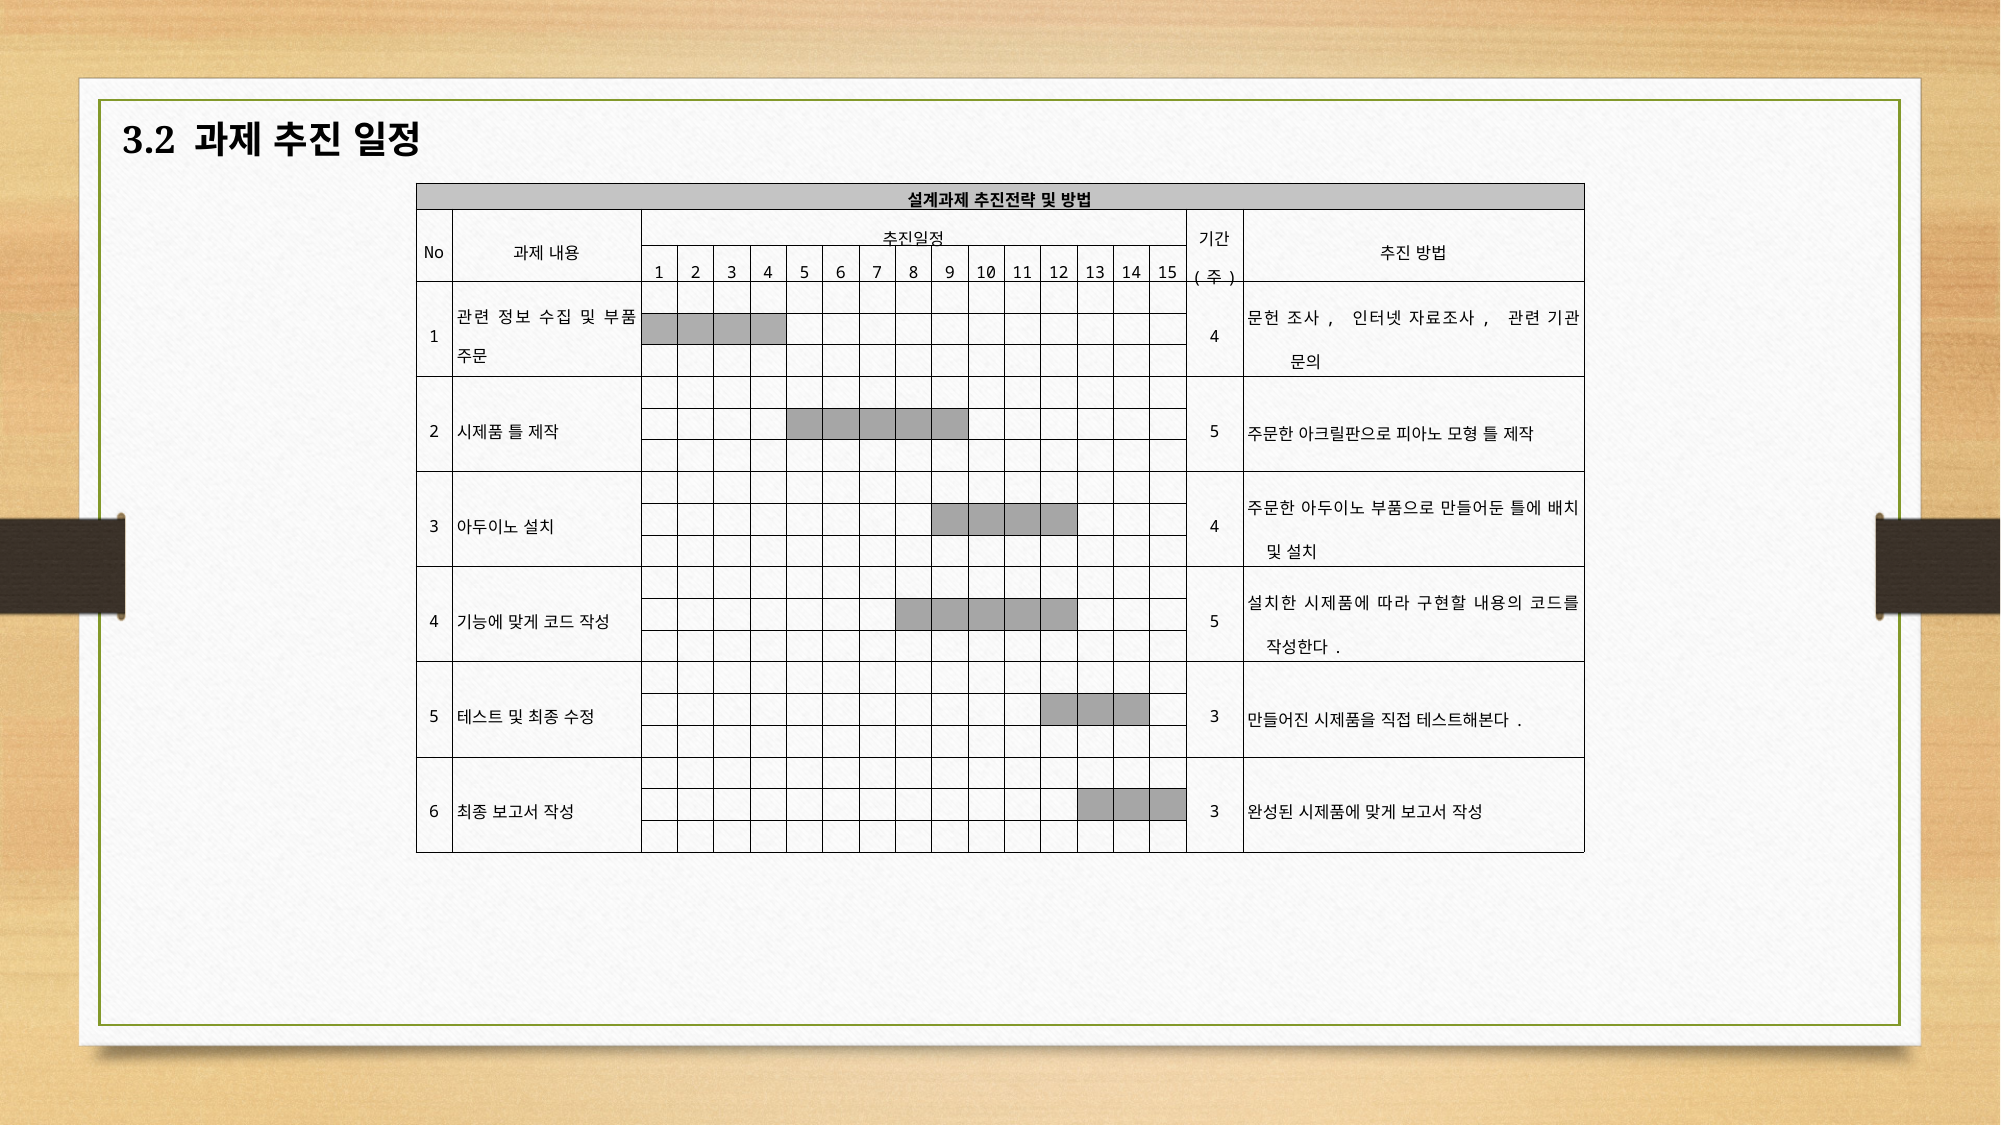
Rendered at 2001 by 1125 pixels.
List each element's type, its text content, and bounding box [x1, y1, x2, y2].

table_cell [823, 282, 859, 313]
table_cell [678, 314, 713, 344]
table_cell [1041, 536, 1077, 566]
table_cell [1005, 631, 1040, 661]
table_cell [969, 694, 1004, 725]
table_cell 8 [896, 246, 931, 281]
table_cell 9 [932, 246, 968, 281]
table_cell [860, 440, 895, 471]
table_cell [896, 472, 931, 503]
table_cell [932, 504, 968, 535]
table_cell 설치한 시제품에 따라 구현할 내용의 코드를 작성한다. [1244, 567, 1584, 661]
table_cell [642, 662, 677, 693]
table_cell [1078, 472, 1113, 503]
table_cell [1005, 440, 1040, 471]
table_cell [787, 789, 822, 820]
table_cell [896, 282, 931, 313]
table_cell 5 [1187, 377, 1243, 471]
table_cell 문헌 조사, 인터넷 자료조사, 관련 기관 문의 [1244, 282, 1584, 376]
table_cell [751, 599, 786, 630]
table_cell [787, 472, 822, 503]
table_cell [823, 536, 859, 566]
table_cell [969, 599, 1004, 630]
table_cell [642, 440, 677, 471]
table_cell [1150, 599, 1186, 630]
table_cell 시제품 틀 제작 [453, 377, 641, 471]
table_cell [823, 599, 859, 630]
table_cell [896, 567, 931, 598]
table_cell [896, 440, 931, 471]
table_cell [1005, 345, 1040, 376]
table_cell [678, 821, 713, 852]
table_cell [1078, 726, 1113, 757]
table_cell [1150, 758, 1186, 788]
table_cell 기간 (주) [1187, 210, 1243, 281]
table_cell [1114, 282, 1149, 313]
table_cell [714, 789, 750, 820]
table_cell [1150, 694, 1186, 725]
table_cell [1114, 789, 1149, 820]
table_cell 13 [1078, 246, 1113, 281]
table_cell [1078, 599, 1113, 630]
table_cell [1041, 599, 1077, 630]
table_cell [678, 440, 713, 471]
table_cell [642, 472, 677, 503]
table_header 설계과제 추진전략 및 방법 [417, 184, 1584, 209]
table_cell [896, 345, 931, 376]
table_cell [969, 377, 1004, 408]
table_cell [751, 409, 786, 439]
table_cell [1078, 409, 1113, 439]
table_cell [1041, 758, 1077, 788]
table_cell [1078, 662, 1113, 693]
table_cell [678, 662, 713, 693]
table_cell [1041, 409, 1077, 439]
picture [0, 0, 2001, 1125]
table_cell [969, 409, 1004, 439]
table_cell [823, 758, 859, 788]
table_cell [678, 758, 713, 788]
table_cell [1150, 662, 1186, 693]
table_cell [932, 345, 968, 376]
table_cell [1114, 567, 1149, 598]
table_cell [896, 631, 931, 661]
table_cell [932, 662, 968, 693]
table_cell [1005, 536, 1040, 566]
table_cell [1114, 504, 1149, 535]
table_cell [1005, 282, 1040, 313]
table_cell [642, 631, 677, 661]
table_cell [678, 409, 713, 439]
table_cell [969, 345, 1004, 376]
table_cell [642, 345, 677, 376]
table_cell [714, 472, 750, 503]
table_cell 만들어진 시제품을 직접 테스트해본다. [1244, 662, 1584, 757]
table_cell [823, 504, 859, 535]
table_cell [714, 377, 750, 408]
table_cell [787, 694, 822, 725]
table_cell [1114, 472, 1149, 503]
table_cell 완성된 시제품에 맞게 보고서 작성 [1244, 758, 1584, 852]
table_cell [1150, 440, 1186, 471]
table_cell [1005, 377, 1040, 408]
table_cell [860, 821, 895, 852]
table_cell [751, 726, 786, 757]
table_cell [823, 726, 859, 757]
table_cell [678, 472, 713, 503]
table_cell [932, 314, 968, 344]
table_cell [751, 821, 786, 852]
table_cell [678, 377, 713, 408]
table_cell [1005, 599, 1040, 630]
table_cell [642, 409, 677, 439]
table_cell [896, 599, 931, 630]
table_cell 7 [860, 246, 895, 281]
table_cell 아두이노 설치 [453, 472, 641, 566]
table_cell [932, 758, 968, 788]
table_cell [932, 409, 968, 439]
table_cell [896, 726, 931, 757]
table_cell [1078, 789, 1113, 820]
table_cell [969, 282, 1004, 313]
table_cell [714, 282, 750, 313]
table_cell [1005, 694, 1040, 725]
table_cell [1150, 789, 1186, 820]
table_cell [1078, 631, 1113, 661]
table_cell [896, 536, 931, 566]
table_cell [1150, 282, 1186, 313]
table_cell [1150, 472, 1186, 503]
table_cell [678, 694, 713, 725]
table_cell [714, 409, 750, 439]
table_cell [1078, 314, 1113, 344]
table_cell 과제 내용 [453, 210, 641, 281]
table_cell [1005, 314, 1040, 344]
table_cell [1078, 504, 1113, 535]
table_cell [860, 631, 895, 661]
table_cell 6 [823, 246, 859, 281]
table_cell 15 [1150, 246, 1186, 281]
table_cell [678, 504, 713, 535]
table_cell [714, 504, 750, 535]
table_cell [642, 567, 677, 598]
table_cell [751, 472, 786, 503]
table_cell [1150, 567, 1186, 598]
table_cell 4 [751, 246, 786, 281]
table_cell [1150, 821, 1186, 852]
table_cell 2 [678, 246, 713, 281]
table_cell [1114, 694, 1149, 725]
table_cell [751, 789, 786, 820]
table_cell [896, 694, 931, 725]
table_cell [896, 789, 931, 820]
table_cell 5 [787, 246, 822, 281]
table_cell 추진 방법 [1244, 210, 1584, 281]
table_cell [823, 314, 859, 344]
table_cell [642, 758, 677, 788]
table_cell [1114, 662, 1149, 693]
table_cell [787, 631, 822, 661]
table_cell [1114, 631, 1149, 661]
table_cell [787, 314, 822, 344]
table_cell [787, 345, 822, 376]
table_cell [860, 314, 895, 344]
table_cell [932, 440, 968, 471]
table_cell [969, 504, 1004, 535]
table_cell [714, 536, 750, 566]
table_cell [751, 504, 786, 535]
table_cell [787, 662, 822, 693]
table_cell [969, 821, 1004, 852]
table_cell [1041, 282, 1077, 313]
table_cell [1114, 758, 1149, 788]
table_cell [1041, 472, 1077, 503]
table_cell [932, 789, 968, 820]
table_cell [678, 567, 713, 598]
table_cell [1005, 758, 1040, 788]
table_cell [714, 726, 750, 757]
table_cell [678, 631, 713, 661]
table_cell [714, 345, 750, 376]
table_cell [642, 377, 677, 408]
table_cell 주문한 아두이노 부품으로 만들어둔 틀에 배치 및 설치 [1244, 472, 1584, 566]
table_cell 11 [1005, 246, 1040, 281]
table_cell [678, 536, 713, 566]
table_cell [751, 631, 786, 661]
table_cell 기능에 맞게 코드 작성 [453, 567, 641, 661]
table_cell [823, 694, 859, 725]
table_cell [1005, 472, 1040, 503]
table_cell [860, 409, 895, 439]
table_cell [787, 377, 822, 408]
table_cell [896, 758, 931, 788]
table_cell [787, 821, 822, 852]
table_cell [1150, 504, 1186, 535]
table_cell [678, 345, 713, 376]
table_cell [860, 282, 895, 313]
table_cell [932, 694, 968, 725]
table_cell [1150, 726, 1186, 757]
table_cell [751, 440, 786, 471]
table_cell [932, 631, 968, 661]
table_cell [969, 662, 1004, 693]
table_cell [860, 472, 895, 503]
table_cell [896, 821, 931, 852]
table_cell [896, 409, 931, 439]
table_cell [642, 821, 677, 852]
table_cell [823, 409, 859, 439]
table_cell [1078, 758, 1113, 788]
table_cell [1041, 440, 1077, 471]
table_cell [823, 345, 859, 376]
table_cell [896, 504, 931, 535]
table_cell 테스트 및 최종 수정 [453, 662, 641, 757]
table_cell 4 [1187, 282, 1243, 376]
table_cell [1078, 440, 1113, 471]
table_cell [642, 789, 677, 820]
table_cell [823, 377, 859, 408]
table_cell 4 [1187, 472, 1243, 566]
table_cell [1041, 631, 1077, 661]
table_cell [969, 758, 1004, 788]
table_cell 3 [1187, 758, 1243, 852]
table_cell [823, 662, 859, 693]
table_cell 2 [417, 377, 452, 471]
table_cell [714, 662, 750, 693]
table_cell [823, 631, 859, 661]
table_cell [1150, 314, 1186, 344]
table_cell [1078, 282, 1113, 313]
table_cell [751, 377, 786, 408]
table_cell [642, 536, 677, 566]
table_cell [714, 599, 750, 630]
table_cell [896, 314, 931, 344]
table_cell [678, 282, 713, 313]
table_cell [751, 662, 786, 693]
table_cell [932, 282, 968, 313]
table_cell [1114, 599, 1149, 630]
table_cell [969, 631, 1004, 661]
table_cell [751, 345, 786, 376]
table_cell [932, 599, 968, 630]
table_cell [1041, 694, 1077, 725]
table_cell [787, 504, 822, 535]
table_cell [787, 282, 822, 313]
table_cell 추진일정 [642, 210, 1186, 245]
table_cell [787, 567, 822, 598]
table_cell [1041, 504, 1077, 535]
table_cell [860, 567, 895, 598]
table_cell [1114, 314, 1149, 344]
table_cell [787, 440, 822, 471]
table_cell 5 [417, 662, 452, 757]
table_cell [823, 821, 859, 852]
table_cell [1005, 726, 1040, 757]
table_cell 12 [1041, 246, 1077, 281]
table_cell [1041, 567, 1077, 598]
table_cell 6 [417, 758, 452, 852]
table_cell [787, 409, 822, 439]
table_cell [932, 821, 968, 852]
table_cell [896, 662, 931, 693]
table_cell [1150, 377, 1186, 408]
table_cell [787, 536, 822, 566]
table_cell 주문한 아크릴판으로 피아노 모형 틀 제작 [1244, 377, 1584, 471]
table_cell [969, 789, 1004, 820]
table_cell [823, 789, 859, 820]
table_cell [714, 821, 750, 852]
table_cell [896, 377, 931, 408]
table_cell [642, 504, 677, 535]
table_cell [642, 314, 677, 344]
table_cell [1041, 314, 1077, 344]
table_cell [969, 314, 1004, 344]
table_cell [1078, 821, 1113, 852]
table_cell [751, 758, 786, 788]
table_cell No [417, 210, 452, 281]
table_cell [642, 282, 677, 313]
table_cell [932, 567, 968, 598]
table_cell [860, 662, 895, 693]
table_cell [1114, 726, 1149, 757]
table_cell [1078, 377, 1113, 408]
table_cell [1041, 345, 1077, 376]
table_cell [969, 472, 1004, 503]
table_cell 14 [1114, 246, 1149, 281]
table_cell [787, 599, 822, 630]
table_cell [1041, 726, 1077, 757]
table_cell 10 [969, 246, 1004, 281]
table_cell [860, 789, 895, 820]
table_cell [751, 694, 786, 725]
table_cell [678, 599, 713, 630]
table_cell [642, 726, 677, 757]
table_cell [969, 726, 1004, 757]
table_cell [969, 440, 1004, 471]
table_cell [1078, 345, 1113, 376]
table_cell [860, 377, 895, 408]
table_cell [1041, 789, 1077, 820]
table_cell [860, 758, 895, 788]
table_cell [969, 536, 1004, 566]
table_cell [860, 536, 895, 566]
table_cell [1150, 345, 1186, 376]
table_cell 5 [1187, 567, 1243, 661]
table_cell [1005, 662, 1040, 693]
table_cell [860, 726, 895, 757]
table_cell 3 [417, 472, 452, 566]
table_cell [787, 726, 822, 757]
table_cell [1114, 440, 1149, 471]
table_cell [1005, 409, 1040, 439]
table_cell [823, 472, 859, 503]
table_cell [823, 440, 859, 471]
table_cell [1114, 345, 1149, 376]
table_cell [751, 567, 786, 598]
table_cell [787, 758, 822, 788]
table_cell [1078, 536, 1113, 566]
table_cell [1114, 377, 1149, 408]
text_box 3.2 과제 추진 일정 [108, 108, 438, 169]
table_cell 1 [642, 246, 677, 281]
table_cell 3 [714, 246, 750, 281]
table_cell [1150, 536, 1186, 566]
table_cell 4 [417, 567, 452, 661]
table_cell [642, 599, 677, 630]
table_cell [714, 631, 750, 661]
table_cell [1114, 821, 1149, 852]
table_cell 관련 정보 수집 및 부품 주문 [453, 282, 641, 376]
table_cell [1041, 377, 1077, 408]
table_cell [751, 282, 786, 313]
table_cell 1 [417, 282, 452, 376]
table_cell [932, 726, 968, 757]
table_cell [1078, 567, 1113, 598]
table_cell [860, 345, 895, 376]
table_cell [1041, 821, 1077, 852]
table_cell [860, 504, 895, 535]
table_cell [1005, 504, 1040, 535]
table_cell [642, 694, 677, 725]
table_cell 최종 보고서 작성 [453, 758, 641, 852]
table_cell [932, 377, 968, 408]
table_cell [751, 536, 786, 566]
table_cell [714, 567, 750, 598]
table_cell [1114, 536, 1149, 566]
table_cell [714, 694, 750, 725]
table_cell [1005, 567, 1040, 598]
table_cell [714, 758, 750, 788]
table_cell [678, 789, 713, 820]
table_cell [1005, 821, 1040, 852]
table_cell [860, 694, 895, 725]
table_cell [1078, 694, 1113, 725]
table_cell [823, 567, 859, 598]
table_cell [1005, 789, 1040, 820]
table_cell [969, 567, 1004, 598]
table_cell 3 [1187, 662, 1243, 757]
table_cell [751, 314, 786, 344]
table_cell [1114, 409, 1149, 439]
table_cell [714, 314, 750, 344]
table_cell [932, 536, 968, 566]
table_cell [1041, 662, 1077, 693]
table_cell [1150, 409, 1186, 439]
table_cell [678, 726, 713, 757]
table_cell [714, 440, 750, 471]
table_cell [1150, 631, 1186, 661]
table_cell [860, 599, 895, 630]
table_cell [932, 472, 968, 503]
